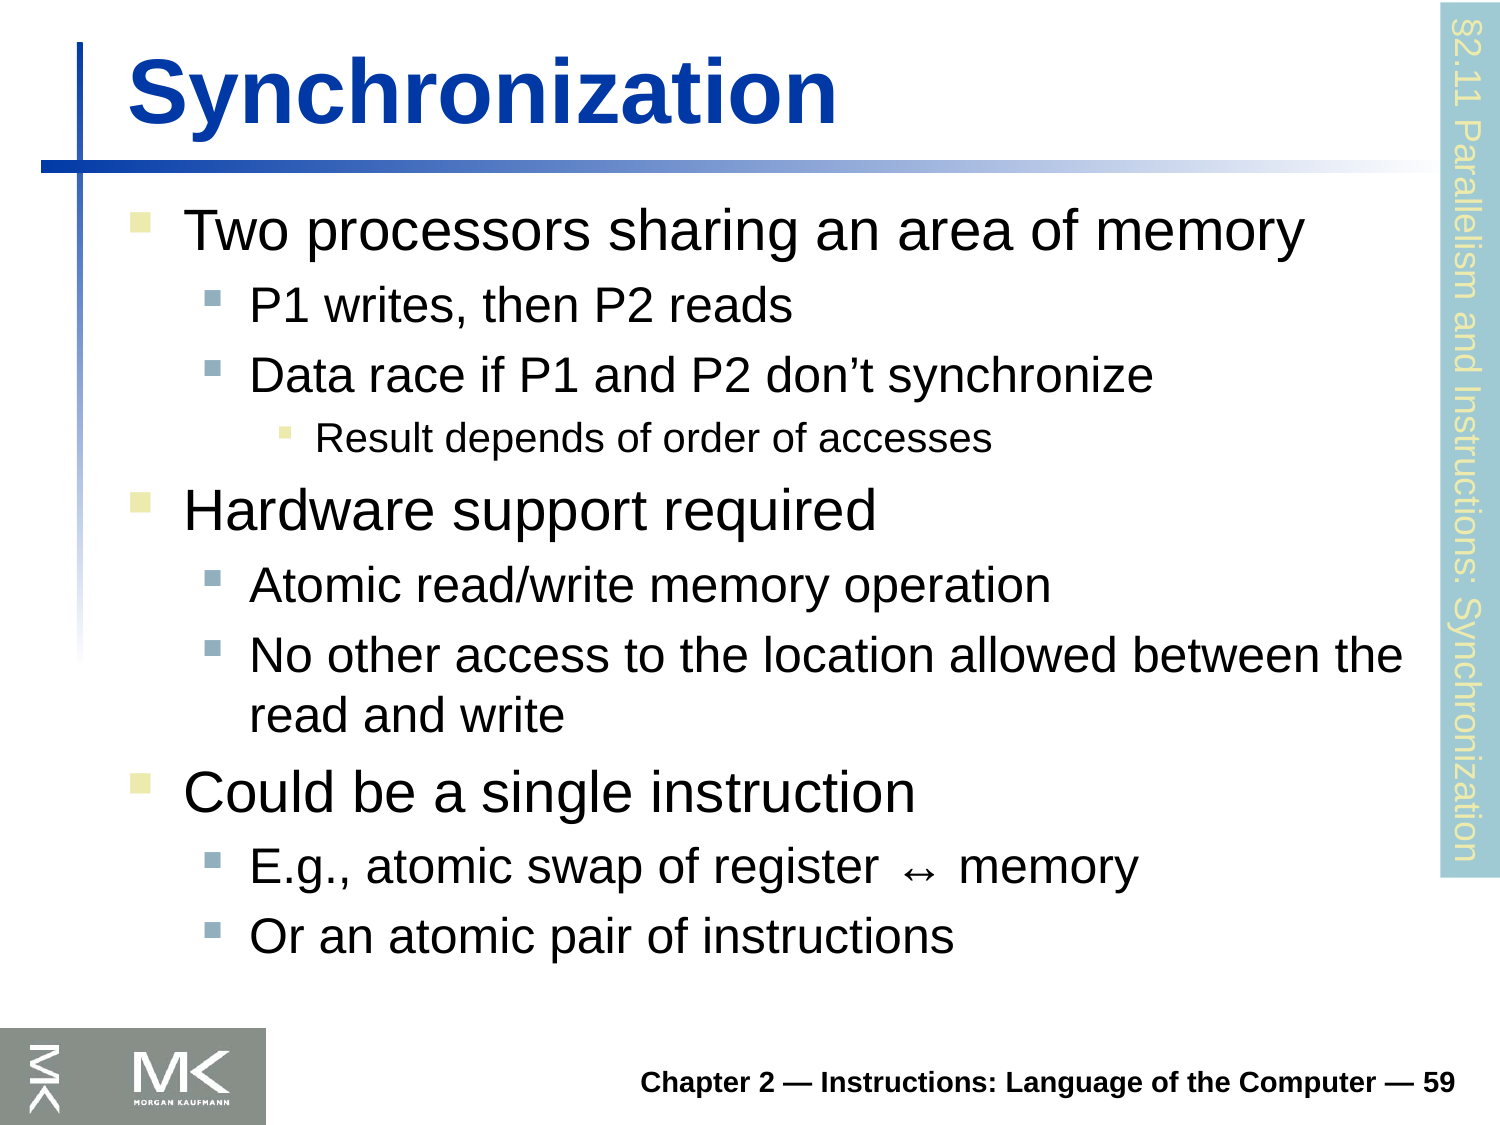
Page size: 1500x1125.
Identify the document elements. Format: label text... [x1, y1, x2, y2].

footer Chapter 2 — Instructions: Language of the Computer — 59 [277, 1046, 1471, 1106]
title Synchronization [112, 23, 1440, 149]
list Two processors sharing an area of memory P1 writes, then P2 reads Data race if P1 and P2 don’t synchronize Result depends of order of accesses Hardware support required Atomic read/write memory operation No other access to the location allowed between the read and write Could be a single instruction E.g., atomic swap of register ↔ memory Or an atomic pair of instructions [112, 184, 1469, 1024]
text_box §2.11 Parallelism and Instructions: Synchronization [1440, 2, 1500, 878]
picture [0, 1028, 266, 1125]
